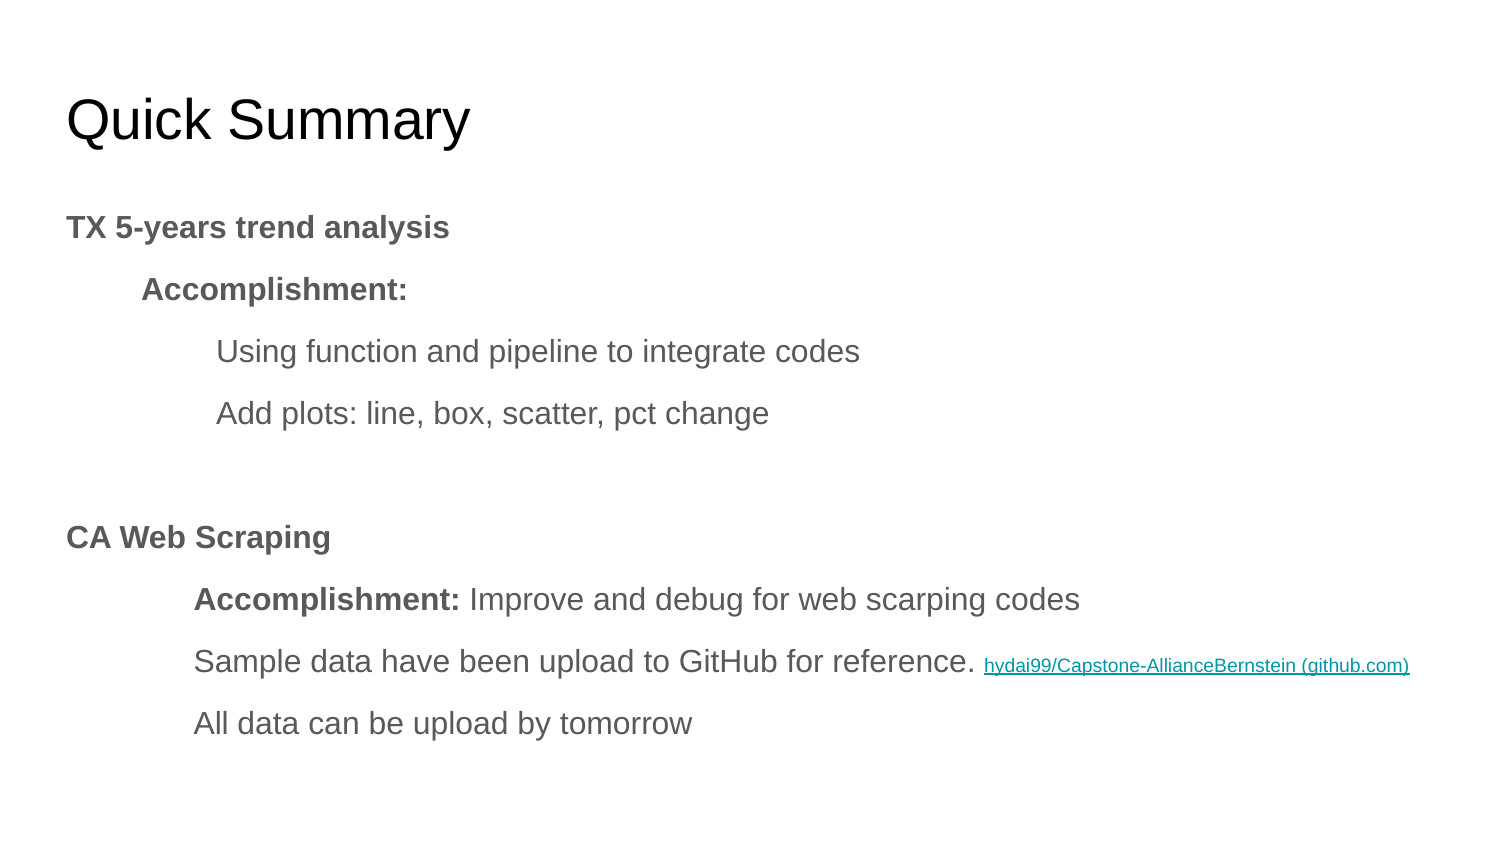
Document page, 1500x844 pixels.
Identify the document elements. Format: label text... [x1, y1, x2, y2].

title Quick Summary [51, 72, 1449, 167]
list TX 5-years trend analysis Accomplishment: Using function and pipeline to integrate codes Add plots: line, box, scatter, pct change CA Web Scraping Accomplishment: Improve and debug for web scarping codes Sample data have been upload to GitHub for reference. hydai99/Capstone-AllianceBernstein (github.com) All data can be upload by tomorrow [51, 189, 1458, 763]
